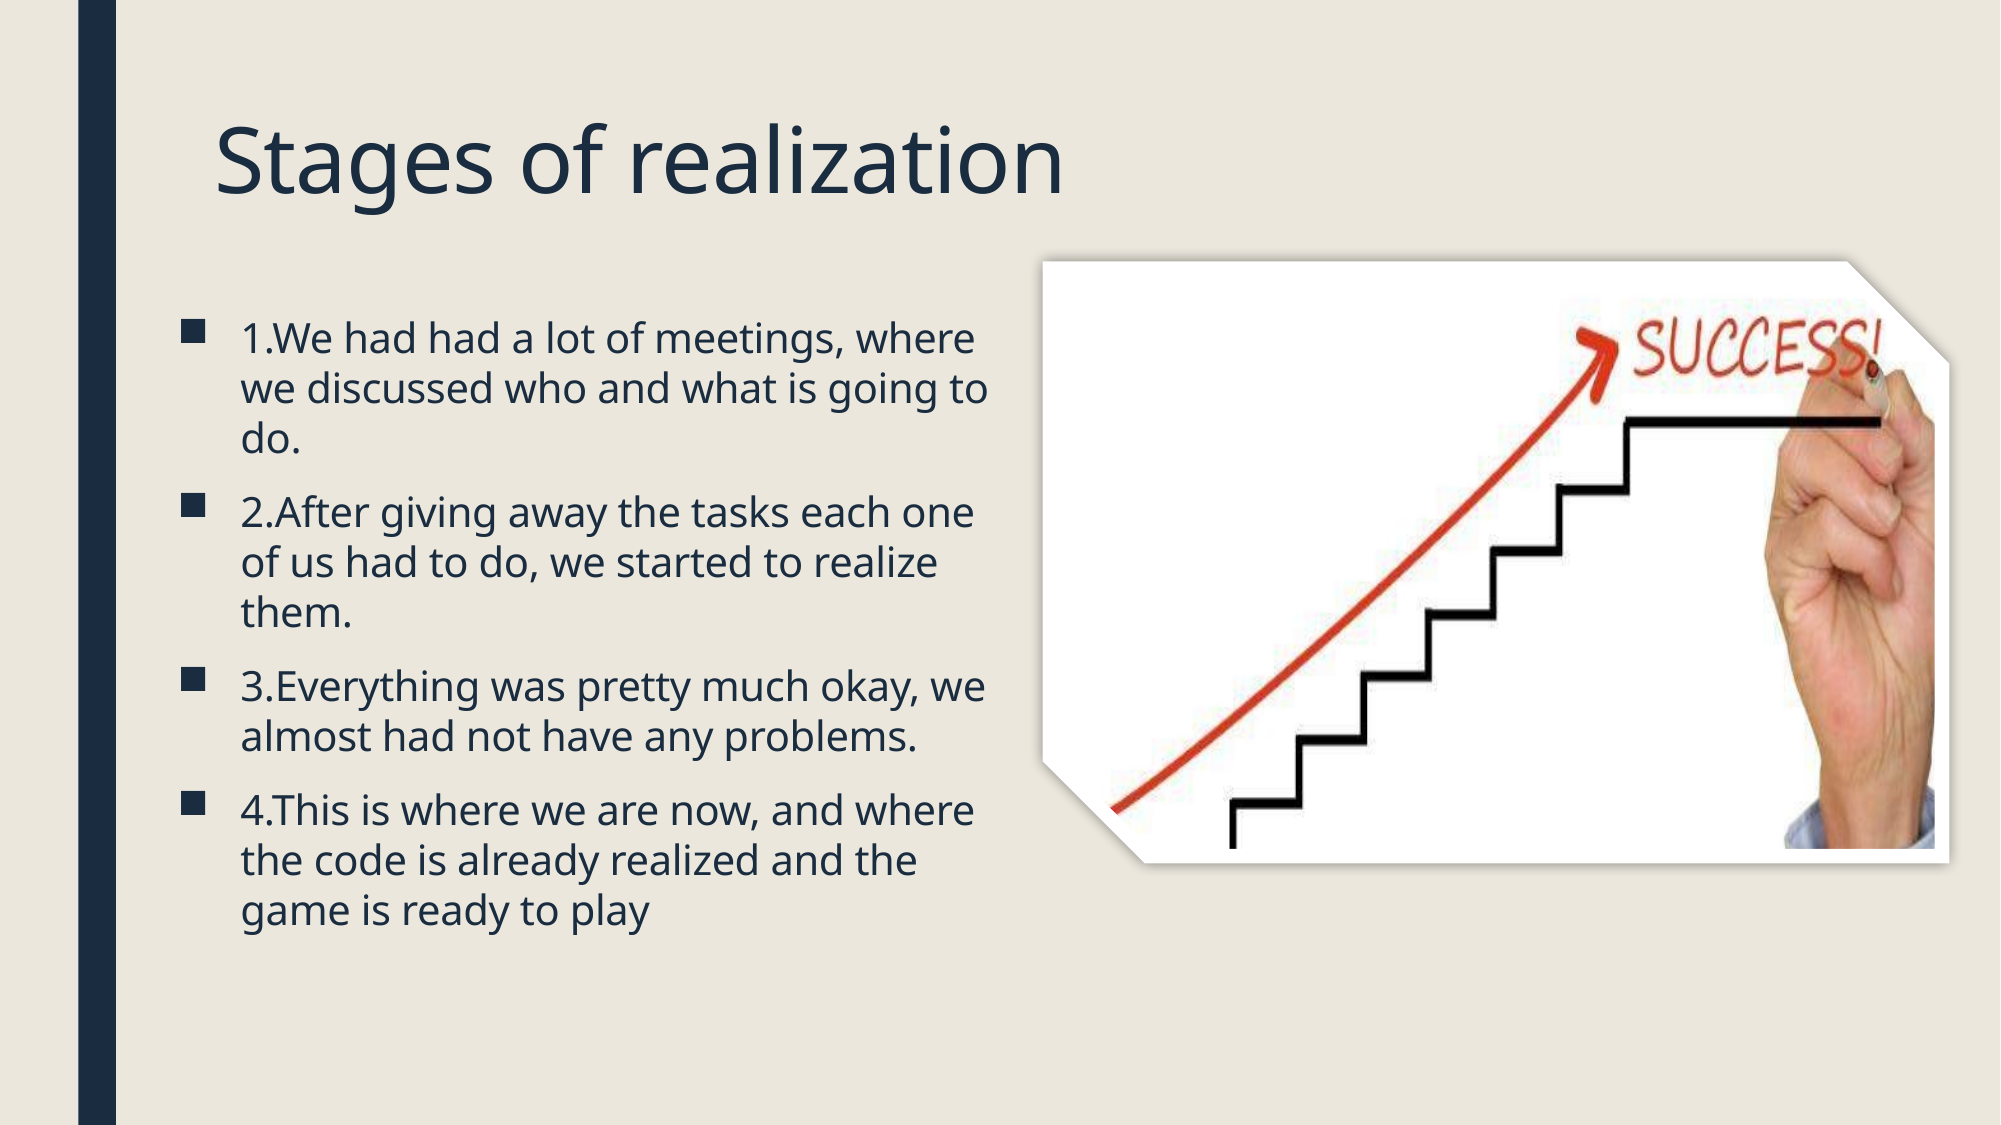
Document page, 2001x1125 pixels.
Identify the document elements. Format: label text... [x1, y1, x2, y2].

picture [1049, 268, 1943, 857]
text_box 1.We had had a lot of meetings, where we discussed who and what is going to do. 2.After giving away the tasks each one of us had to do, we started to realize them. 3.Everything was pretty much okay, we almost had not have any problems. 4.This is where we are now, and where the code is already realized and the game is ready to play [175, 287, 1000, 934]
title Stages of realization [212, 99, 1105, 291]
